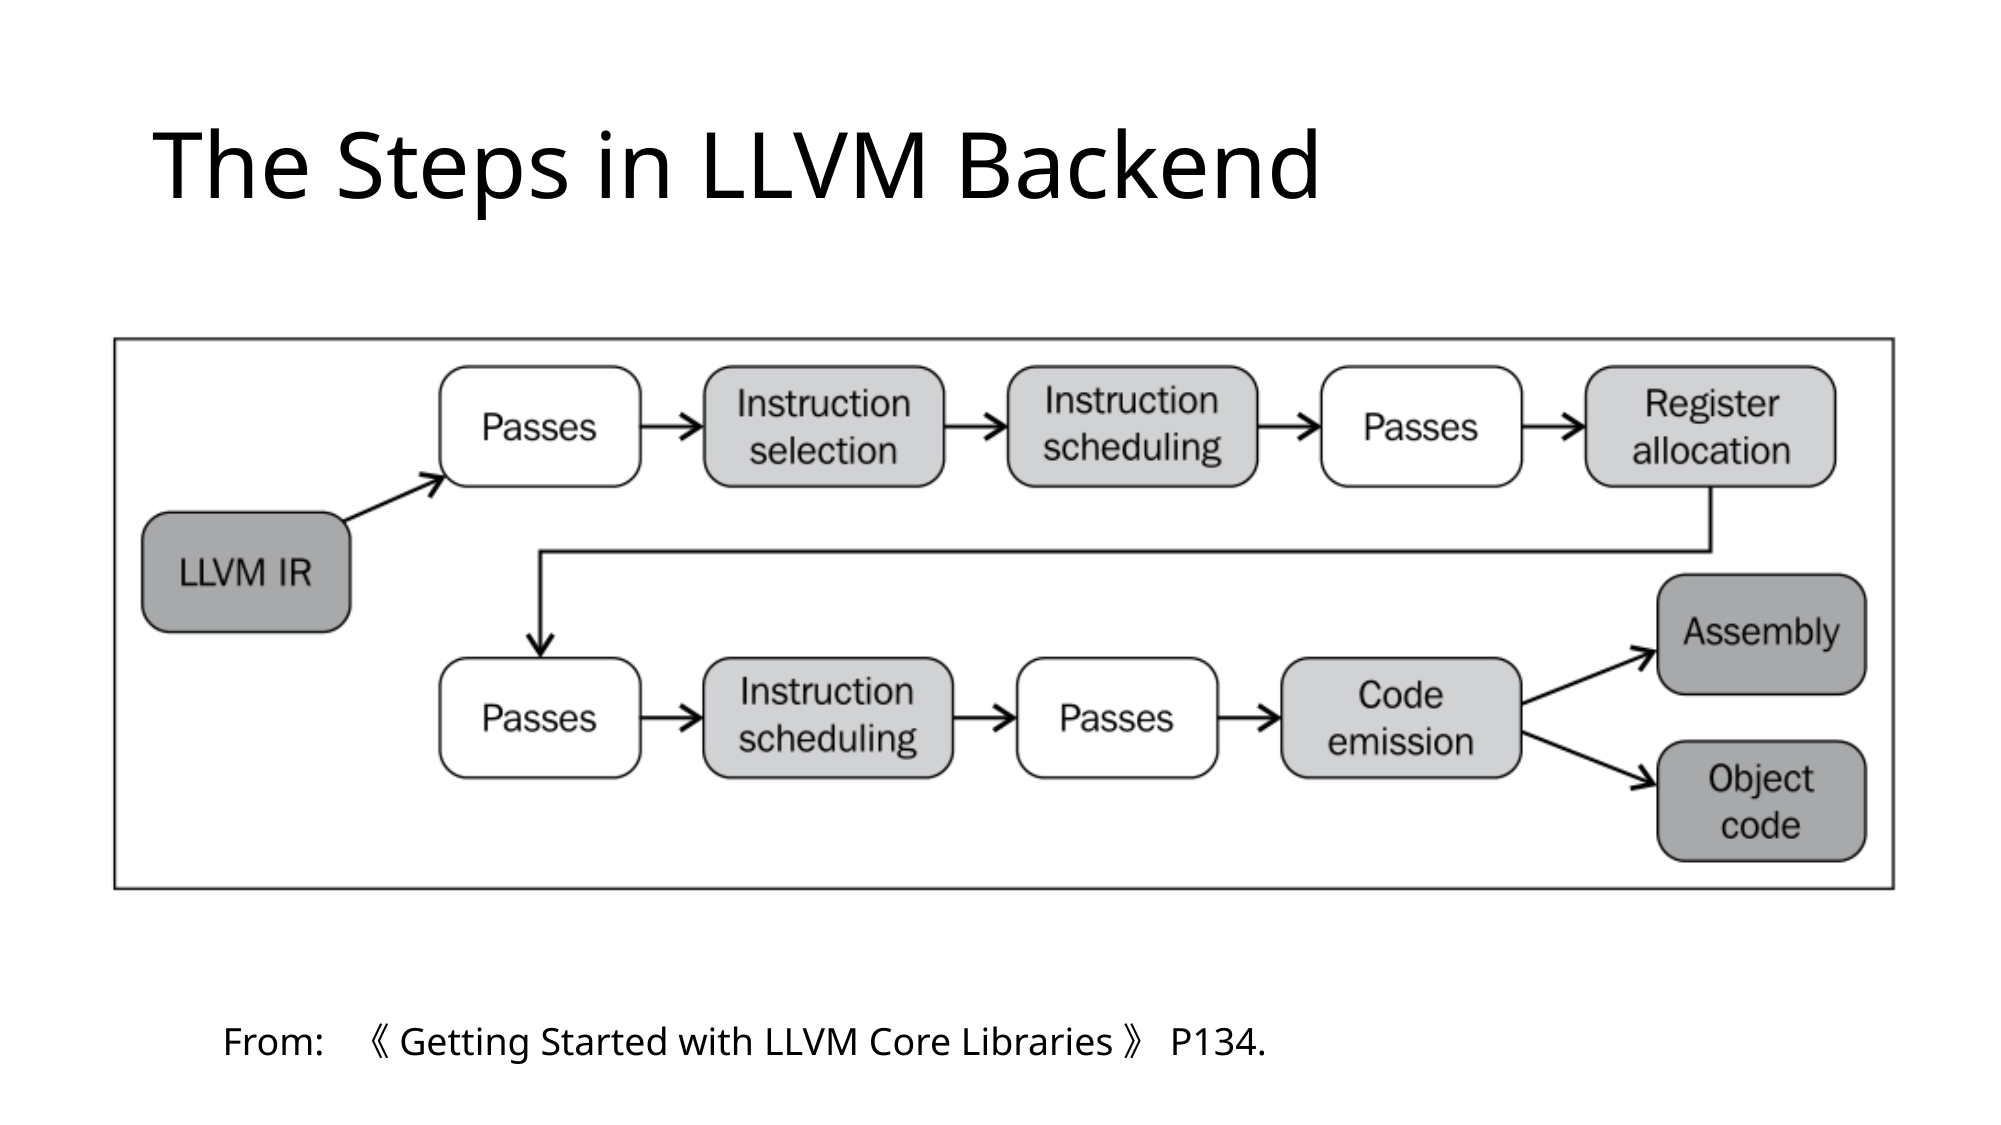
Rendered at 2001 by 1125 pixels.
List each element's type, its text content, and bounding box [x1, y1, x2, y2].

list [13, 290, 2000, 951]
text_box From: 《Getting Started with LLVM Core Libraries》P134. [207, 1010, 1807, 1071]
title The Steps in LLVM Backend [137, 59, 1863, 278]
